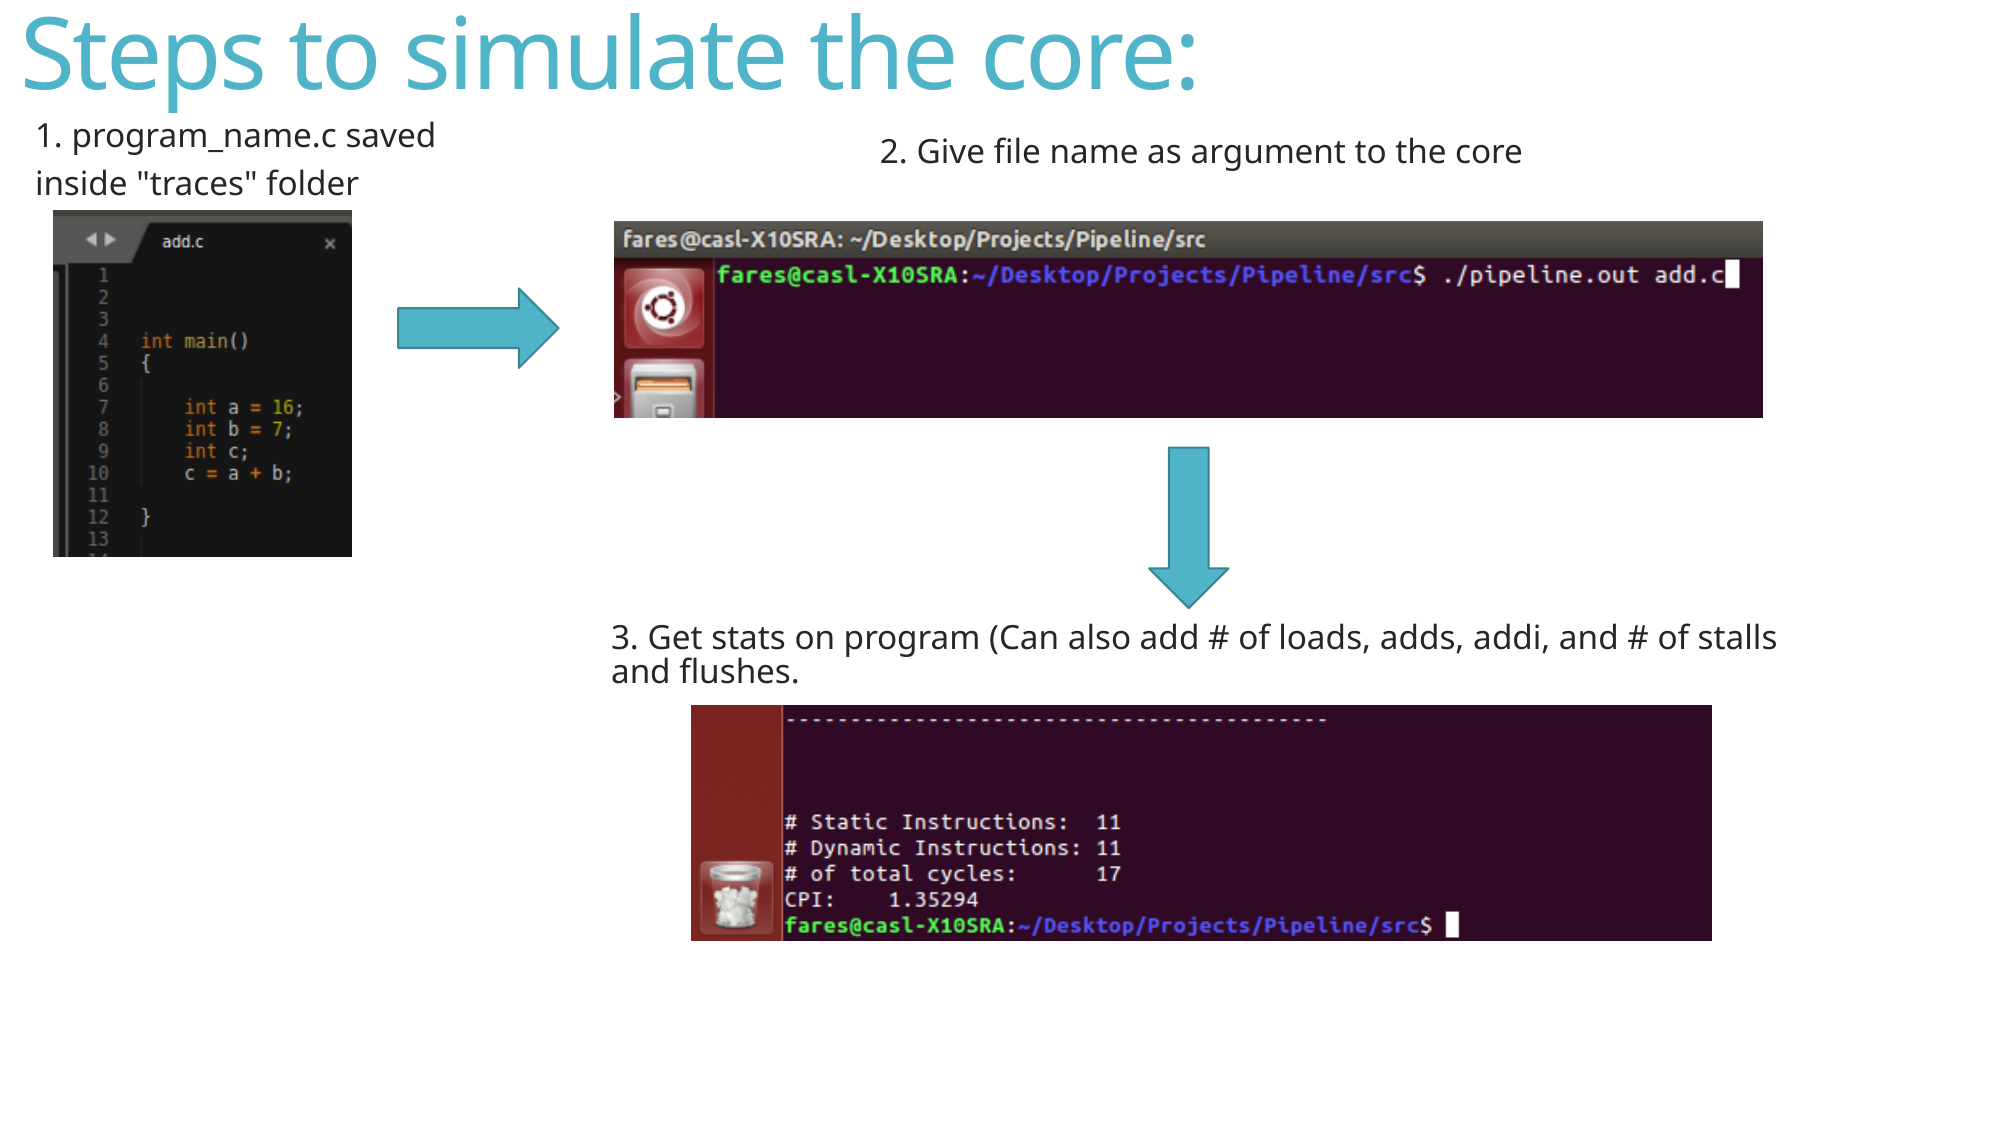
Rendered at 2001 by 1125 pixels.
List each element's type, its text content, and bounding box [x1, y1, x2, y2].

picture [690, 705, 1712, 941]
picture [614, 221, 1764, 418]
text_box [1148, 446, 1230, 609]
text_box [397, 287, 560, 369]
list 1. program_name.c saved inside "traces" folder [4, 98, 462, 222]
text_box 2. Give file name as argument to the core [850, 129, 1595, 192]
text_box 3. Get stats on program (Can also add # of loads, adds, addi, and # of stalls and flushes. [581, 614, 1797, 677]
title Steps to simulate the core: [5, 0, 1773, 118]
picture [52, 210, 352, 557]
